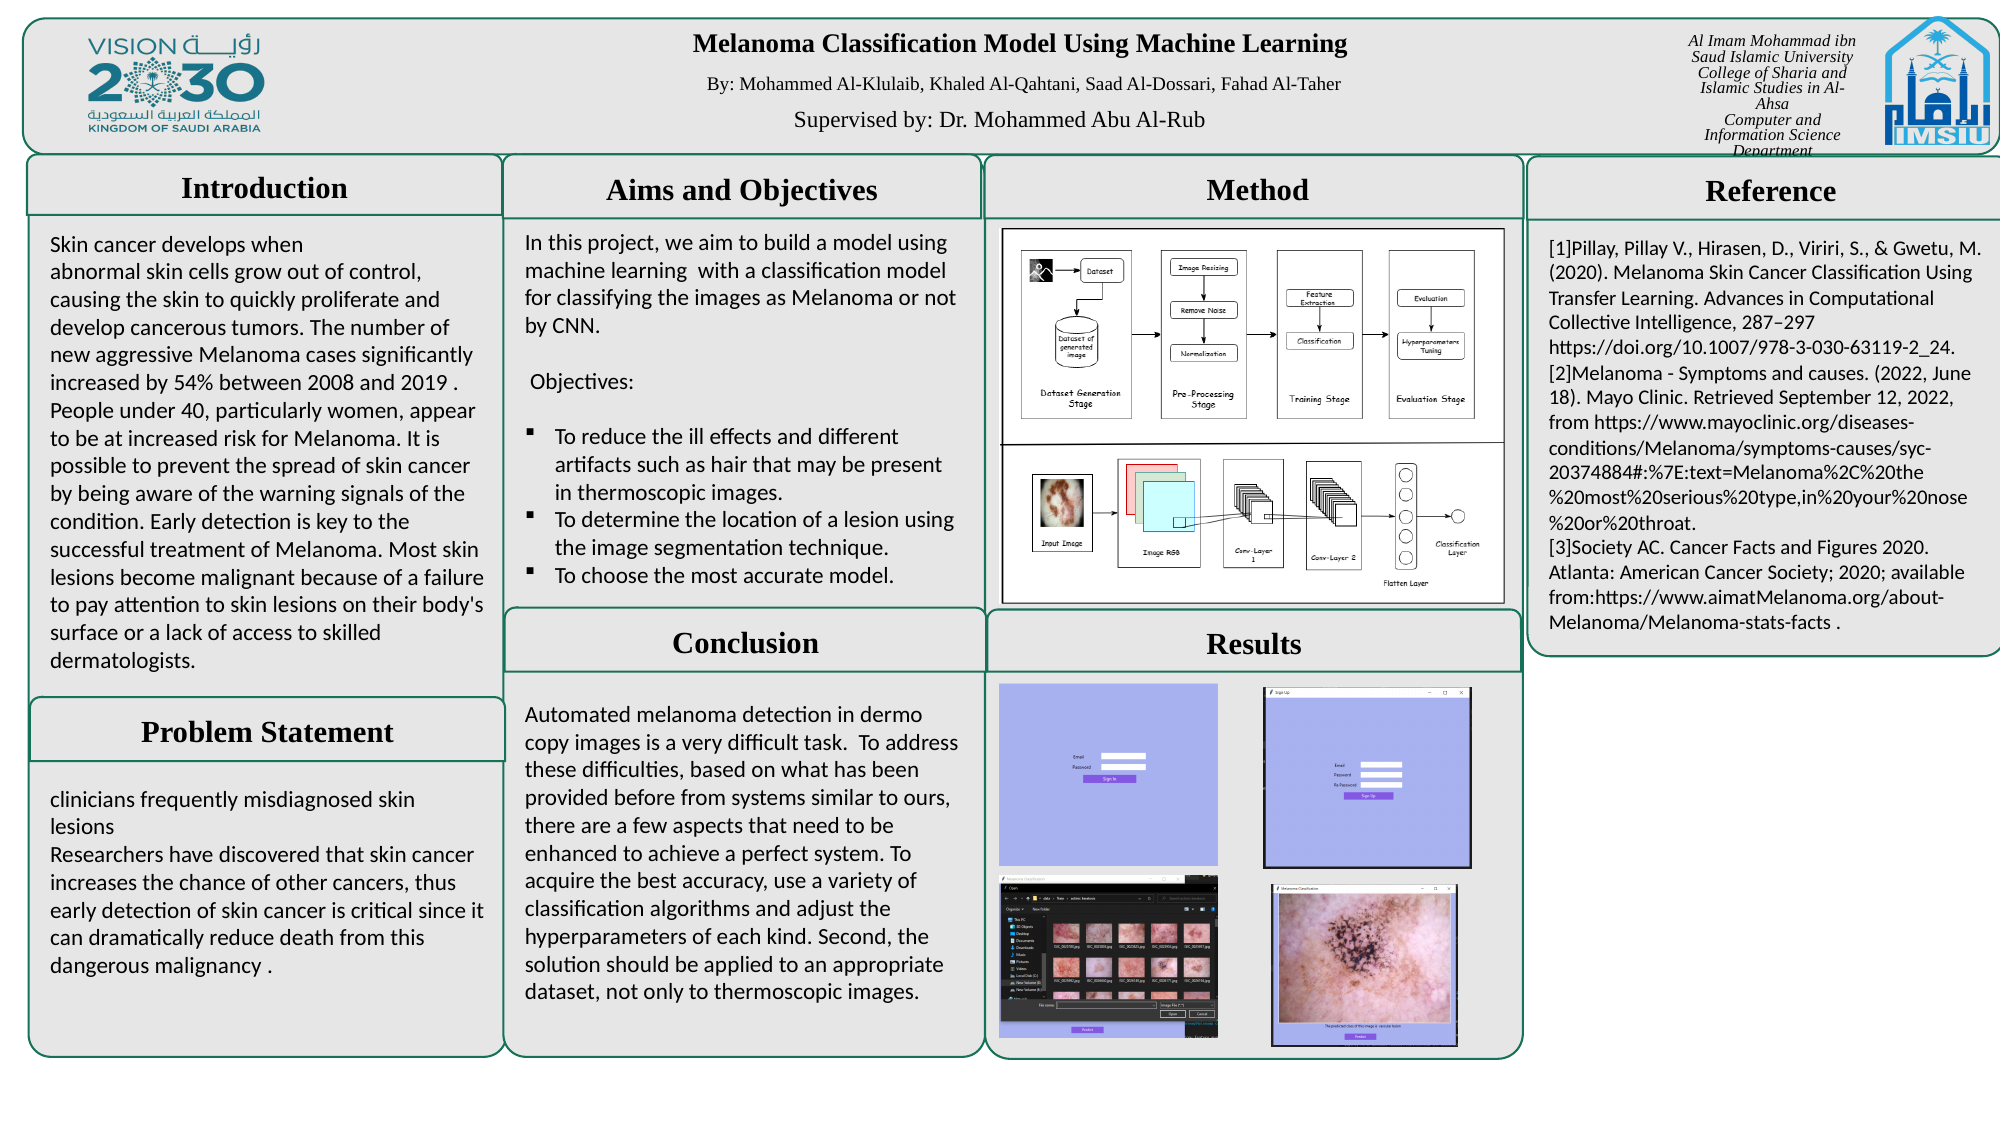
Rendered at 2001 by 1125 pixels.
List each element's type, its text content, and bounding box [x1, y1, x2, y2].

text_box Problem Statement [28, 695, 507, 763]
picture [999, 228, 1505, 604]
picture [999, 875, 1218, 1038]
text_box Introduction [25, 153, 503, 216]
text_box Method [983, 153, 1525, 220]
text_box Supervised by: Dr. Mohammed Abu Al-Rub [656, 96, 1344, 140]
picture [1885, 16, 1990, 145]
picture [1271, 884, 1458, 1047]
text_box [983, 220, 1524, 1060]
text_box Results [986, 608, 1523, 673]
text_box In this project, we aim to build a model using machine learning with a classification model for classifying the images as Melanoma or not by CNN. Objectives: To reduce the ill effects and different artifacts such as hair that may be present in thermoscopic images. To determine the location of a lesion using the image segmentation technique. To choose the most accurate model. Automated melanoma detection in dermo copy images is a very difficult task. To address these difficulties, based on what has been provided before from systems similar to ours, there are a few aspects that need to be enhanced to achieve a perfect system. To acquire the best accuracy, use a variety of classification algorithms and adjust the hyperparameters of each kind. Second, the solution should be applied to an appropriate dataset, not only to thermoscopic images. [502, 220, 985, 1058]
text_box Aims and Objectives [501, 152, 983, 220]
picture [1263, 687, 1472, 869]
text_box By: Mohammed Al-Klulaib, Khaled Al-Qahtani, Saad Al-Dossari, Fahad Al-Taher [680, 63, 1368, 102]
picture [999, 683, 1218, 866]
text_box Al Imam Mohammad ibn Saud Islamic University College of Sharia and Islamic Studies in Al-Ahsa Computer and Information Science Department [1668, 27, 1877, 155]
text_box [1]Pillay, Pillay V., Hirasen, D., Viriri, S., & Gwetu, M. (2020). Melanoma Skin Cancer Classification Using Transfer Learning. Advances in Computational Collective Intelligence, 287–297 https://doi.org/10.1007/978-3-030-63119-2_24. [2]Melanoma - Symptoms and causes. (2022, June 18). Mayo Clinic. Retrieved September 12, 2022, from https://www.mayoclinic.org/diseases-conditions/Melanoma/symptoms-causes/syc-20374884#:%7E:text=Melanoma%2C%20the%20most%20serious%20type,in%20your%20nose%20or%20throat. [3]Society AC. Cancer Facts and Figures 2020. Atlanta: American Cancer Society; 2020; available from:https://www.aimatMelanoma.org/about-Melanoma/Melanoma-stats-facts . [1526, 221, 2000, 658]
text_box Skin cancer develops when abnormal skin cells grow out of control, causing the skin to quickly proliferate and develop cancerous tumors. The number of new aggressive Melanoma cases significantly increased by 54% between 2008 and 2019 . People under 40, particularly women, appear to be at increased risk for Melanoma. It is possible to prevent the spread of skin cancer by being aware of the warning signals of the condition. Early detection is key to the successful treatment of Melanoma. Most skin lesions become malignant because of a failure to pay attention to skin lesions on their body's surface or a lack of access to skilled dermatologists. clinicians frequently misdiagnosed skin lesions Researchers have discovered that skin cancer increases the chance of other cancers, thus early detection of skin cancer is critical since it can dramatically reduce death from this dangerous malignancy . [27, 216, 505, 1058]
text_box Reference [1526, 154, 2000, 221]
picture [79, 27, 268, 140]
text_box Melanoma Classification Model Using Machine Learning [664, 18, 1384, 66]
text_box Conclusion [503, 606, 987, 673]
text_box [21, 17, 2000, 156]
